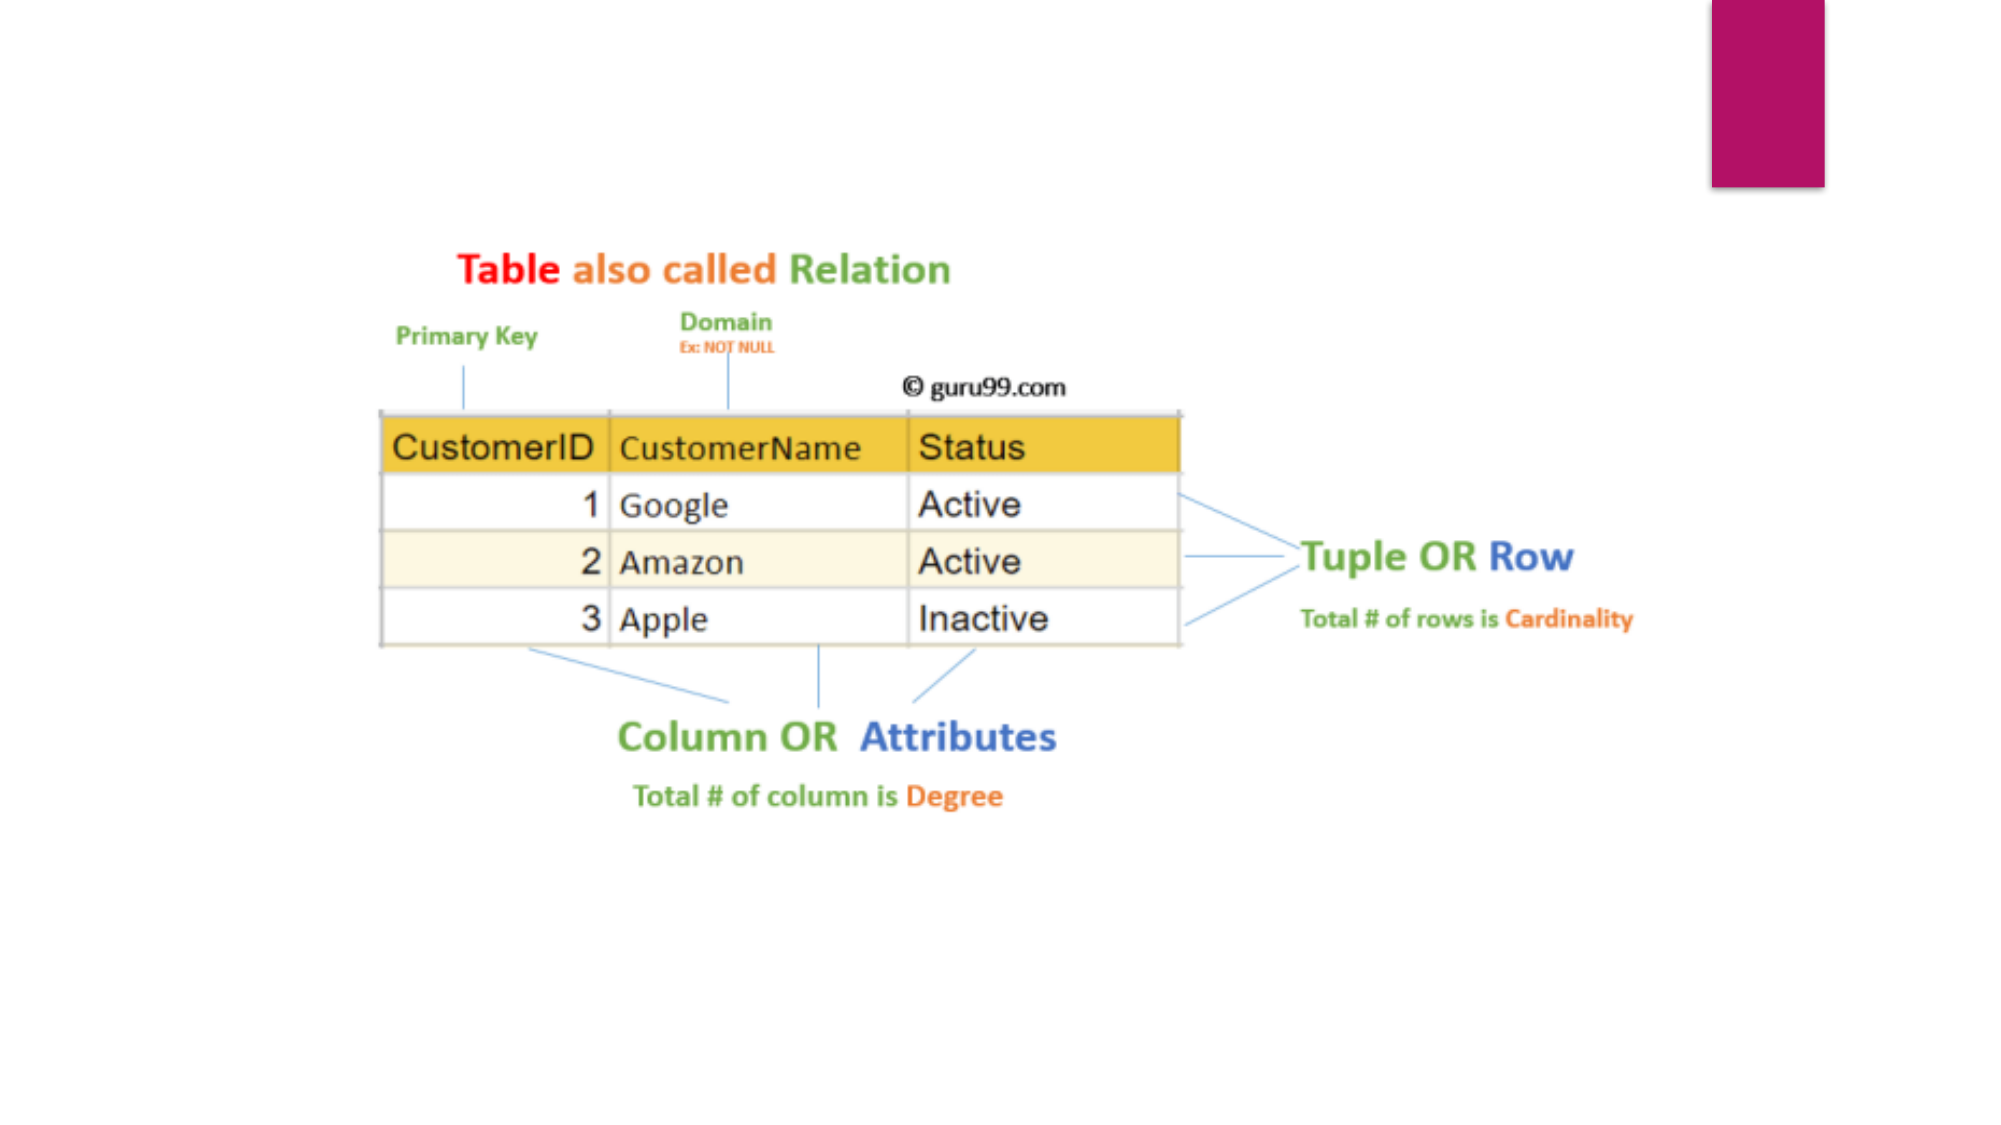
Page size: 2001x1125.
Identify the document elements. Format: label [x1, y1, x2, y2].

picture [277, 147, 1684, 829]
